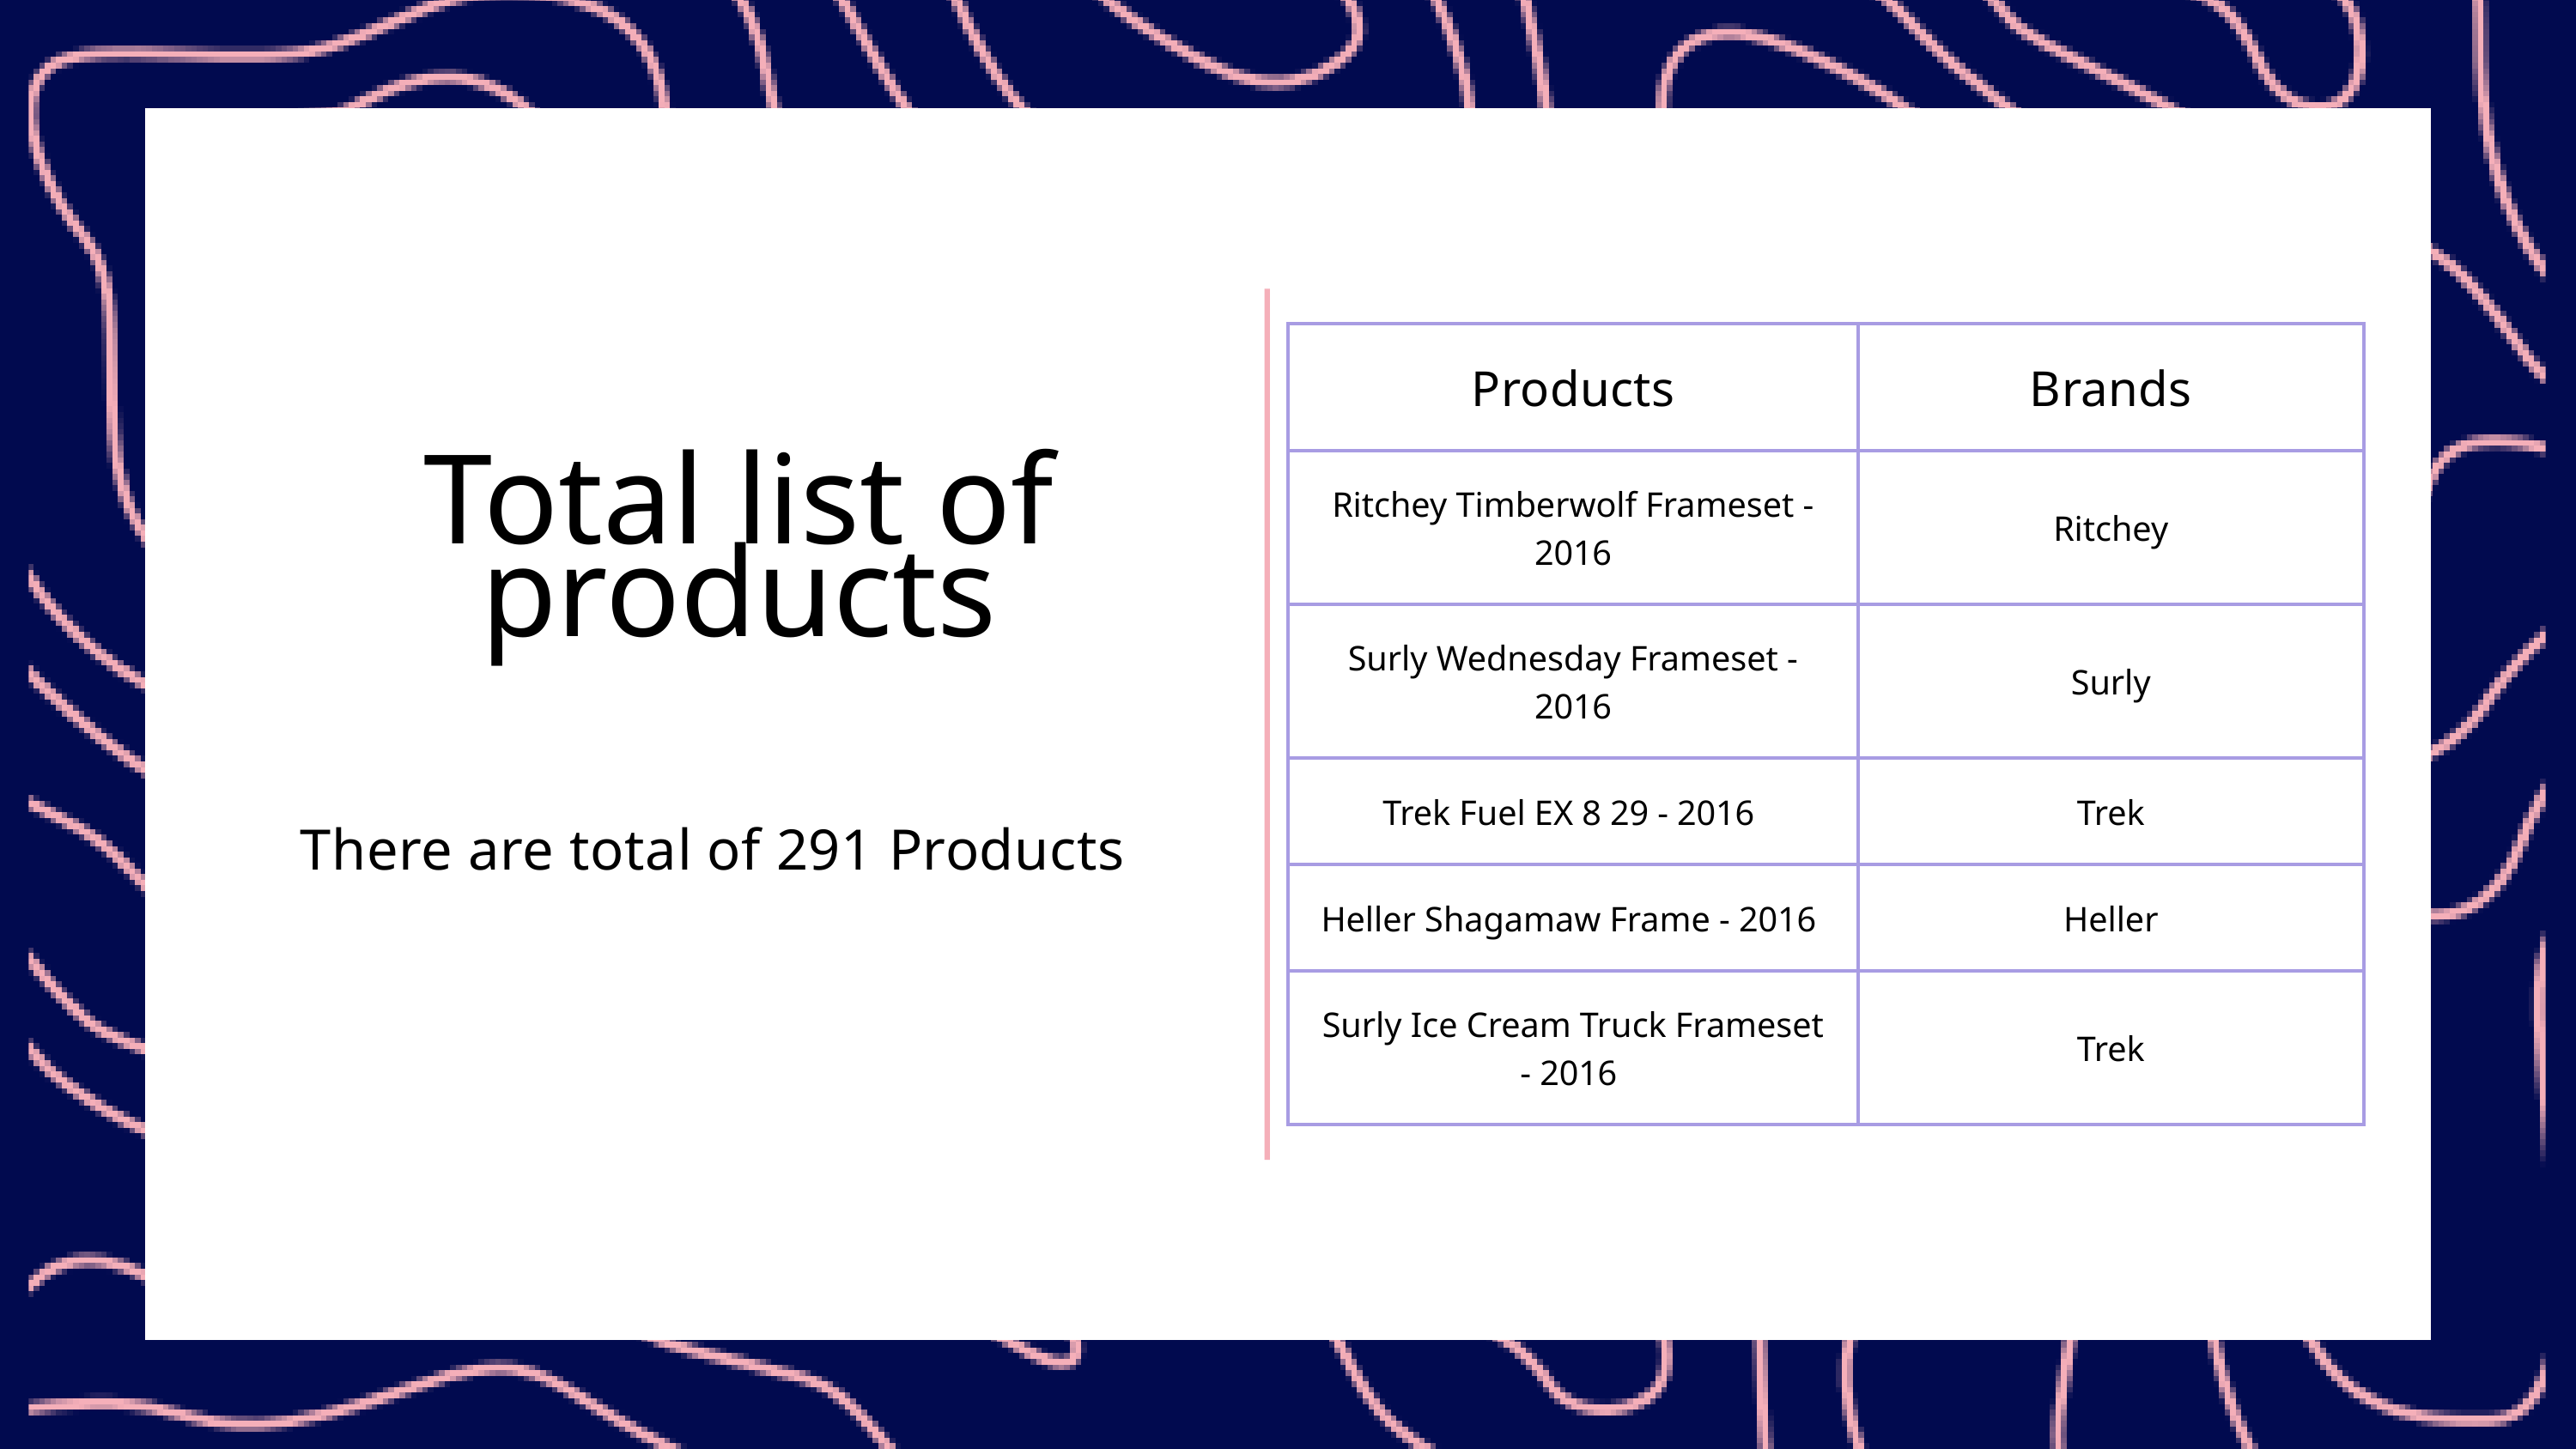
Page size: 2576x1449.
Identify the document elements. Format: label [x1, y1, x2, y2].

text_box [28, 0, 2546, 1449]
text_box [144, 107, 2432, 1341]
